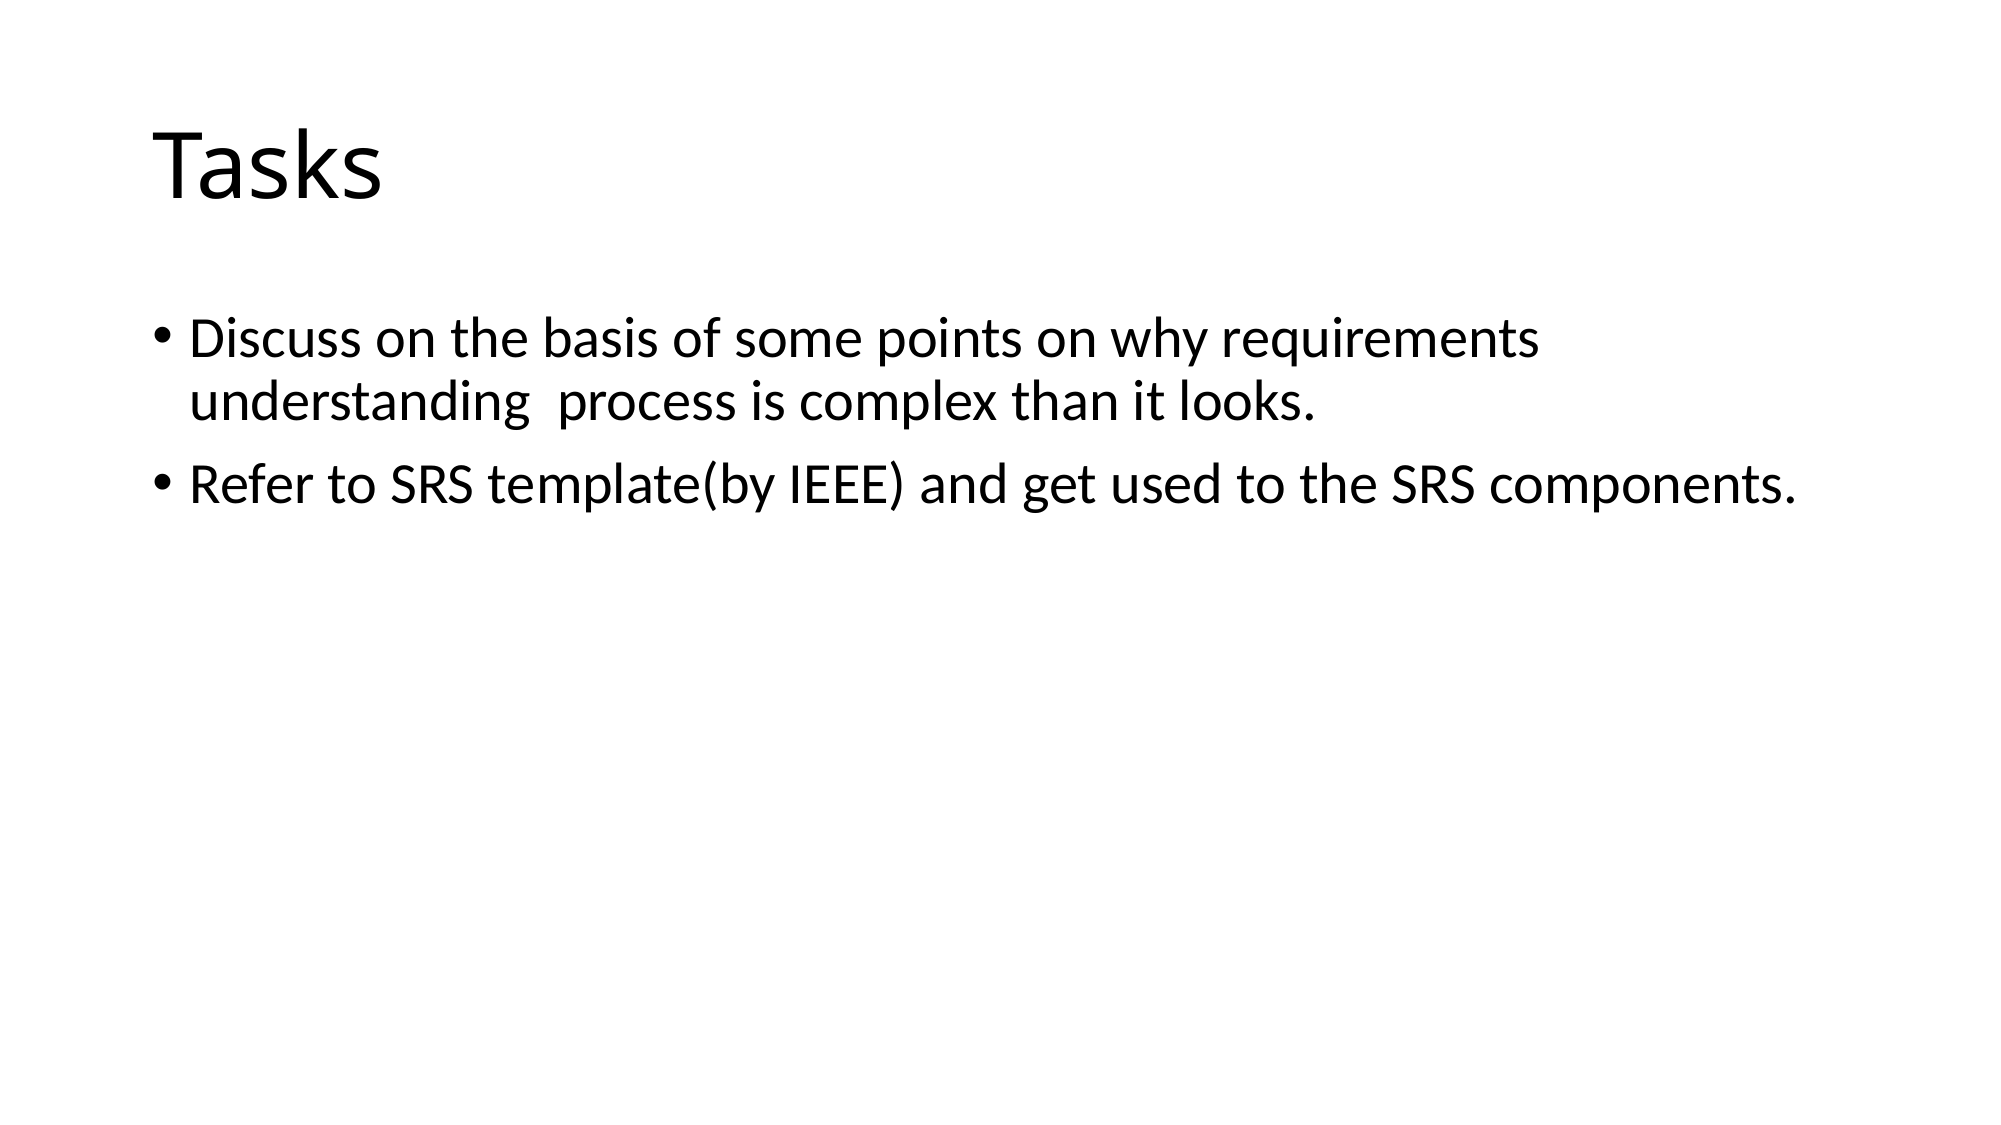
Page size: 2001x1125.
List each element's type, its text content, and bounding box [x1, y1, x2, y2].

title Tasks [137, 59, 1863, 278]
list Discuss on the basis of some points on why requirements understanding process is complex than it looks. Refer to SRS template(by IEEE) and get used to the SRS components. [137, 299, 1863, 1014]
